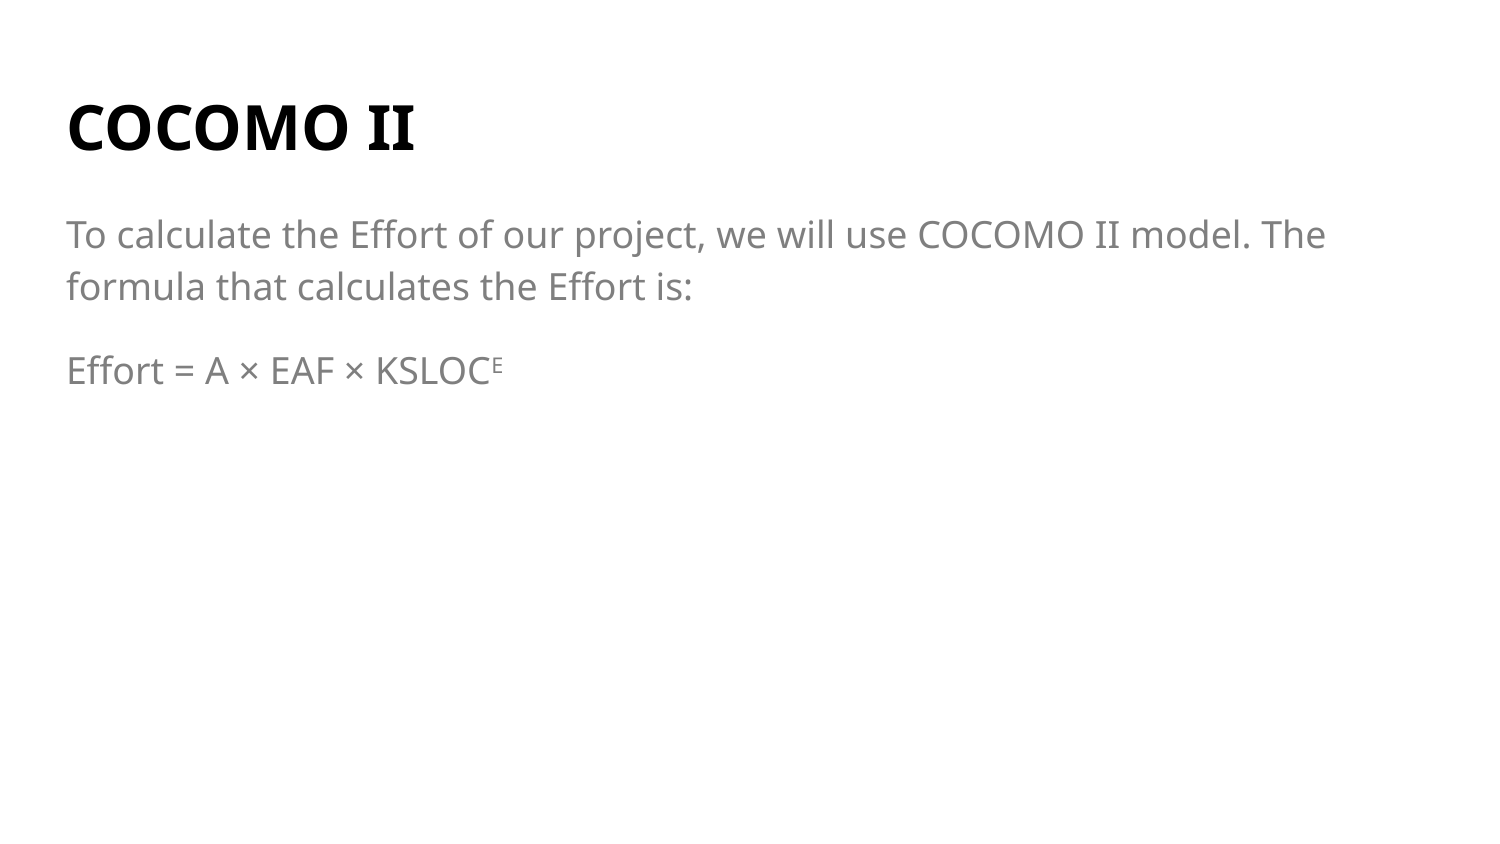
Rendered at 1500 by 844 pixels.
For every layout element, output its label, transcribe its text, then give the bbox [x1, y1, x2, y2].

list To calculate the Effort of our project, we will use COCOMO II model. The formula that calculates the Effort is: Effort = A × EAF × KSLOCE [51, 189, 1449, 750]
title COCOMO II [51, 72, 1449, 176]
